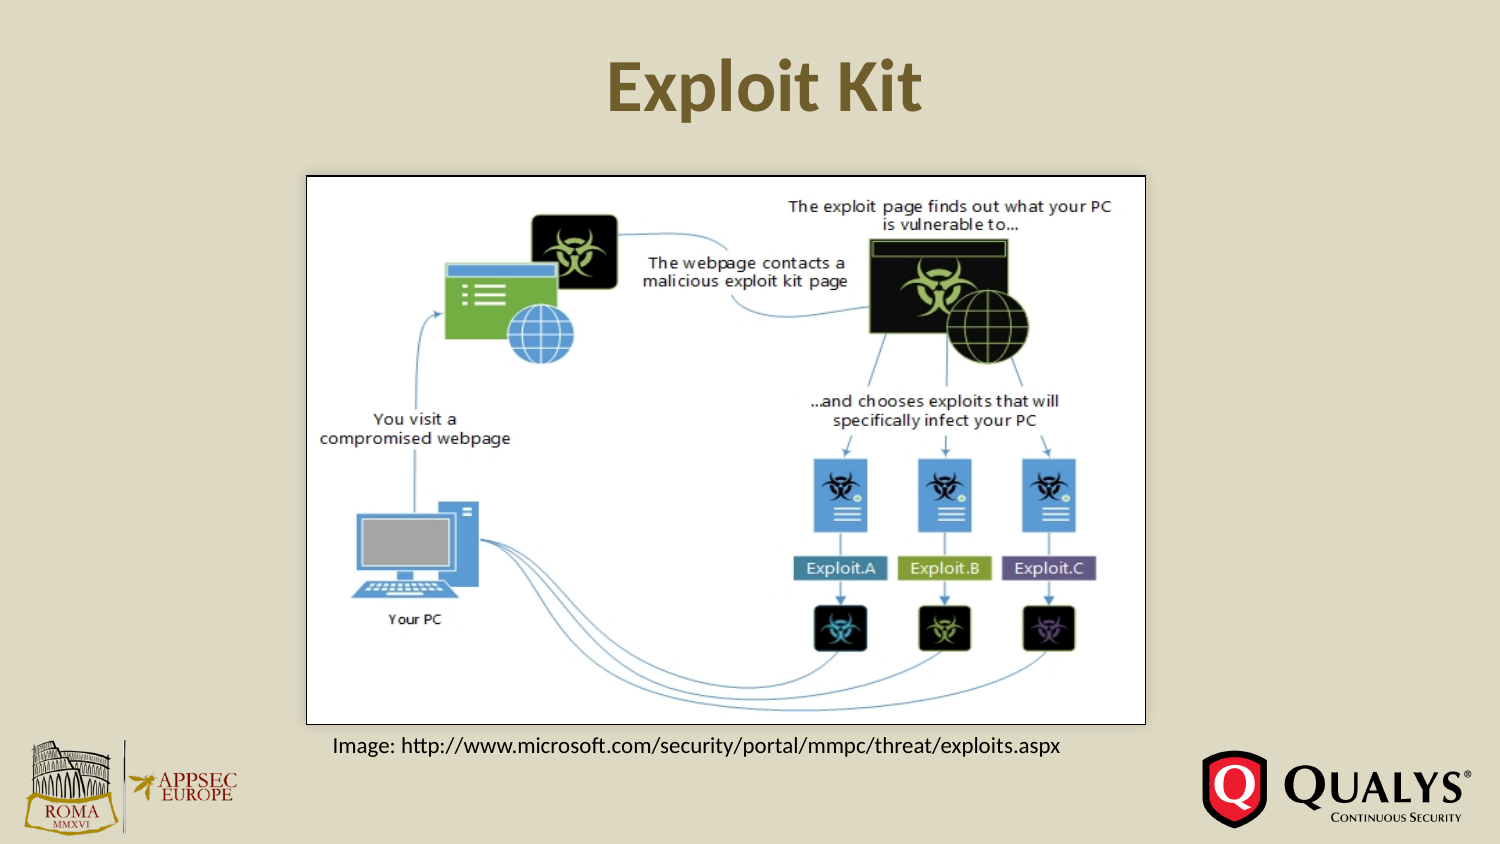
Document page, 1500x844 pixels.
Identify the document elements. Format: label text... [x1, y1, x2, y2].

text_box Image: http://www.microsoft.com/security/portal/mmpc/threat/exploits.aspx [317, 723, 1158, 766]
picture [0, 700, 253, 844]
picture [306, 176, 1145, 724]
title Exploit Kit [30, 11, 1500, 152]
picture [1202, 750, 1472, 829]
